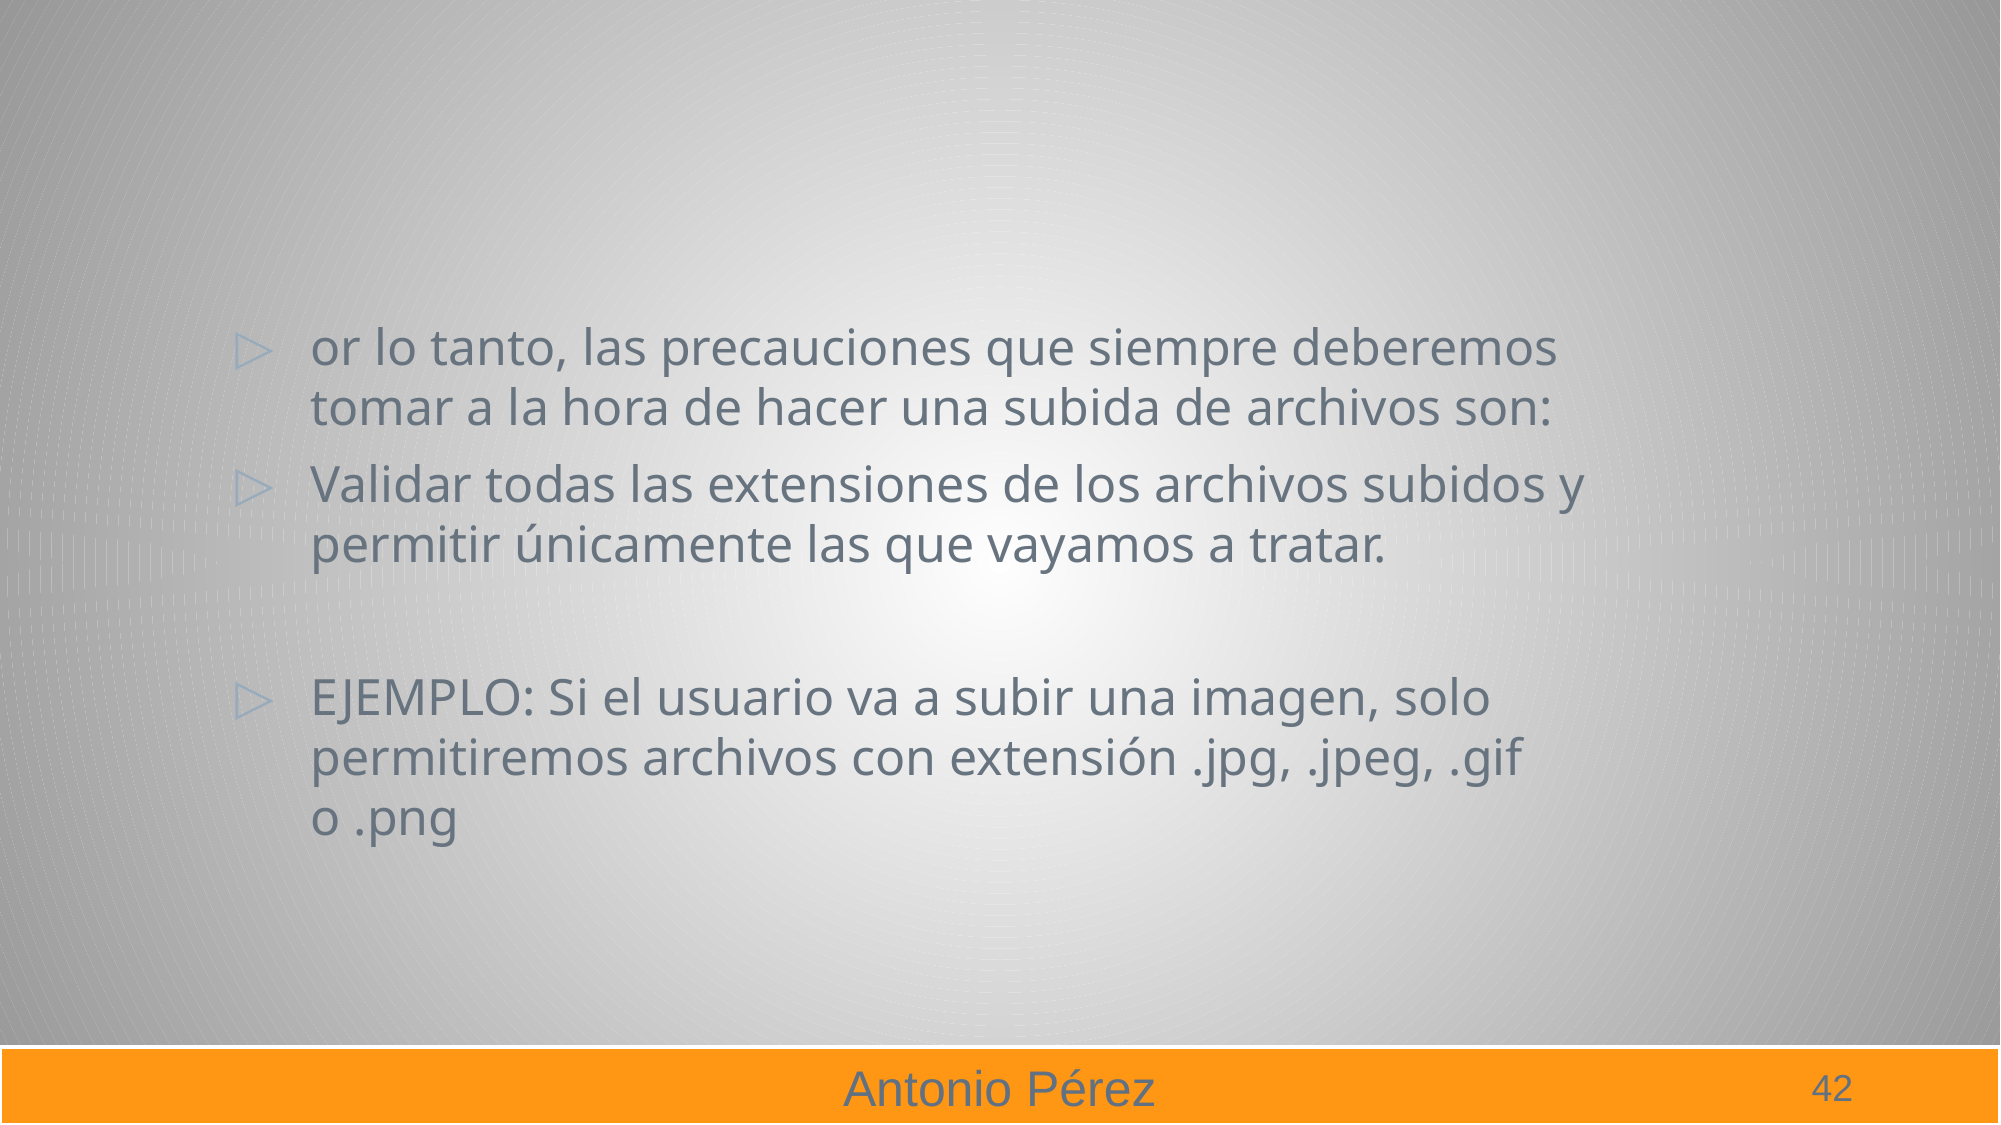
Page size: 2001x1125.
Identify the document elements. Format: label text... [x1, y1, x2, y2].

list or lo tanto, las precauciones que siempre deberemos tomar a la hora de hacer una subida de archivos son: Validar todas las extensiones de los archivos subidos y permitir únicamente las que vayamos a tratar. EJEMPLO: Si el usuario va a subir una imagen, solo permitiremos archivos con extensión .jpg, .jpeg, .gif o .png [195, 300, 1609, 1078]
slide_number 42 [1796, 1056, 1917, 1125]
